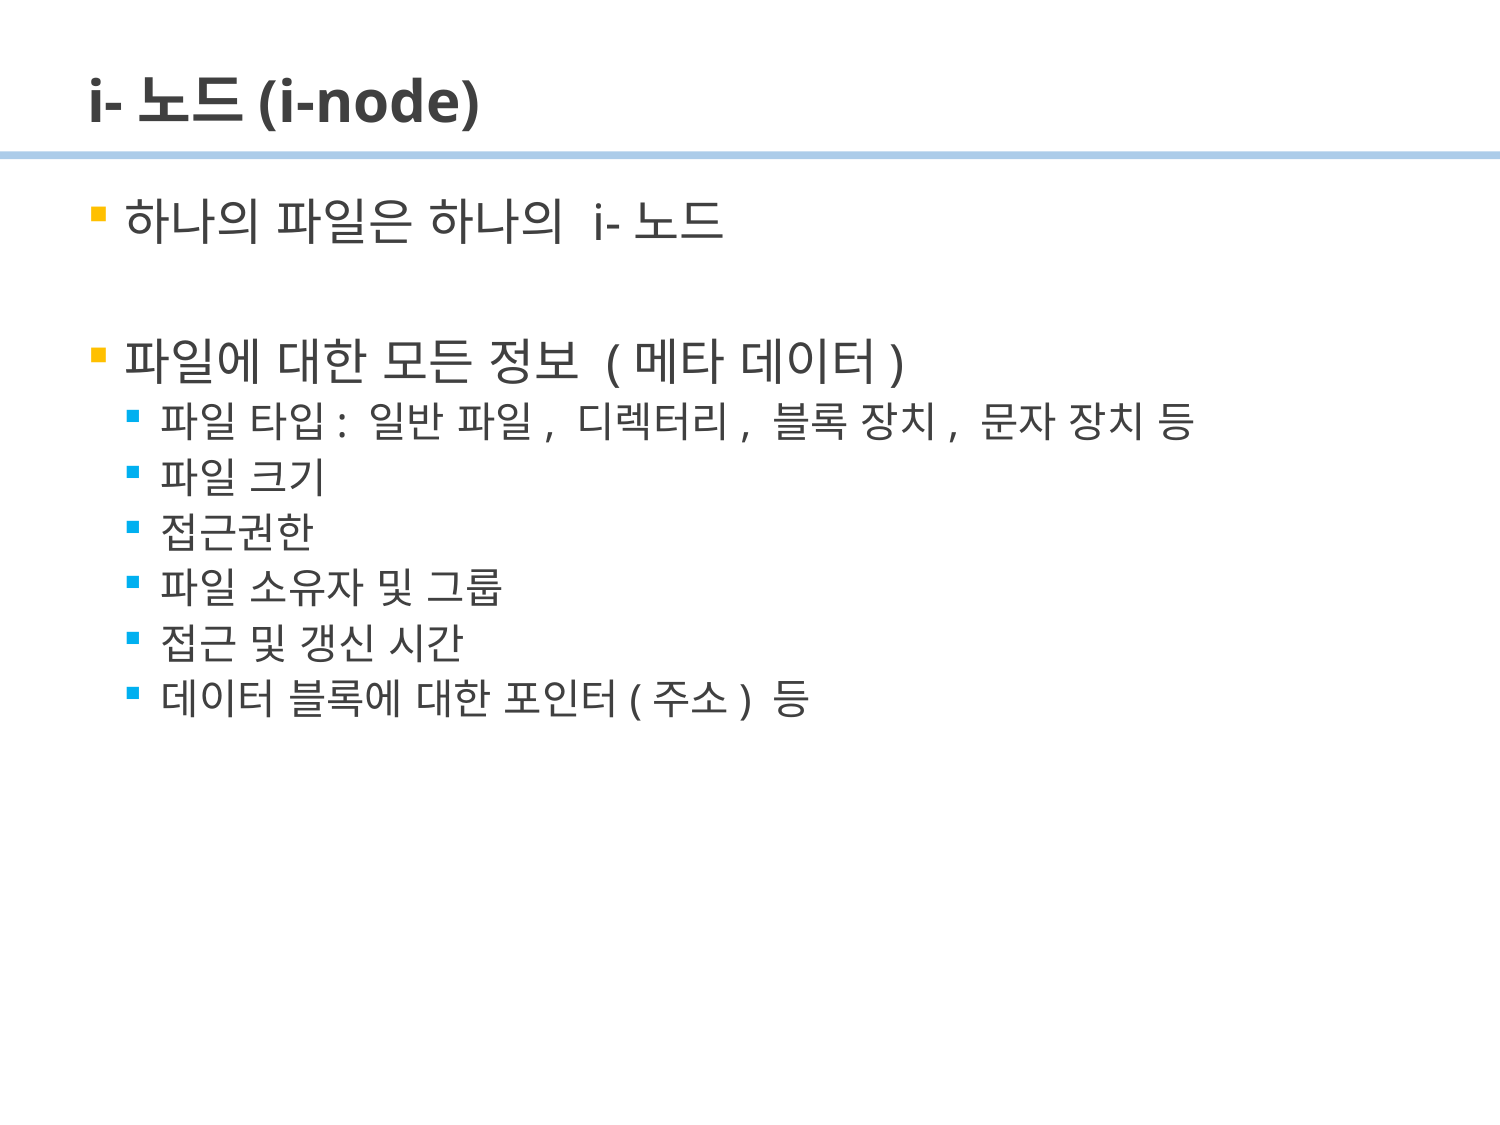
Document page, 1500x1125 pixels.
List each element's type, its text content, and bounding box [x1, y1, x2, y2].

title i-노드(i-node) [72, 22, 1431, 144]
list 하나의 파일은 하나의 i-노드 파일에 대한 모든 정보 (메타 데이터) 파일 타입: 일반 파일, 디렉터리, 블록 장치, 문자 장치 등 파일 크기 접근권한 파일 소유자 및 그룹 접근 및 갱신 시간 데이터 블록에 대한 포인터(주소) 등 [72, 189, 1431, 1053]
